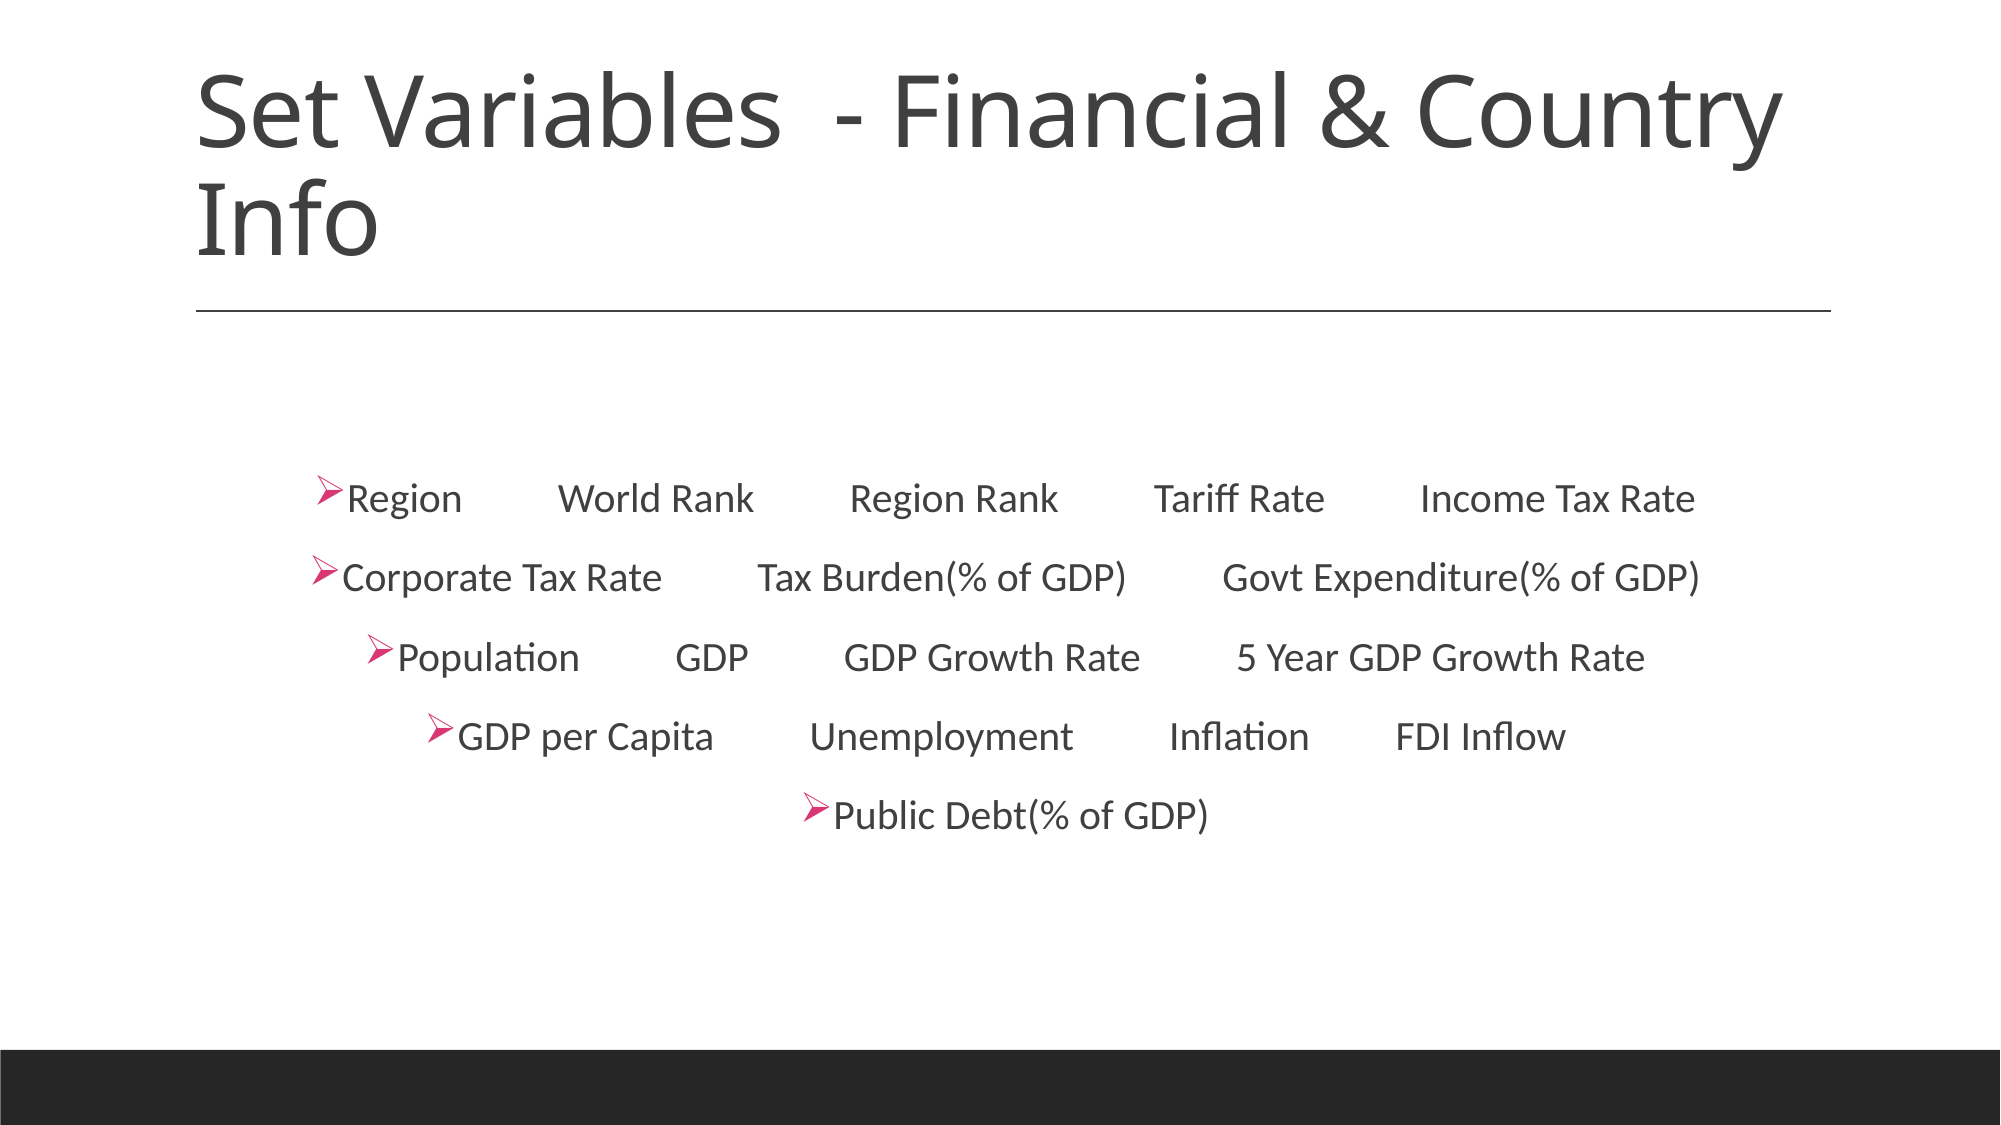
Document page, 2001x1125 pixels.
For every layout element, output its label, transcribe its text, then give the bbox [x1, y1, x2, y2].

list Region World Rank Region Rank Tariff Rate Income Tax Rate Corporate Tax Rate Tax Burden(% of GDP) Govt Expenditure(% of GDP) Population GDP GDP Growth Rate 5 Year GDP Growth Rate GDP per Capita Unemployment Inflation FDI Inflow Public Debt(% of GDP) [180, 345, 1830, 963]
title Set Variables - Financial & Country Info [180, 47, 1830, 285]
